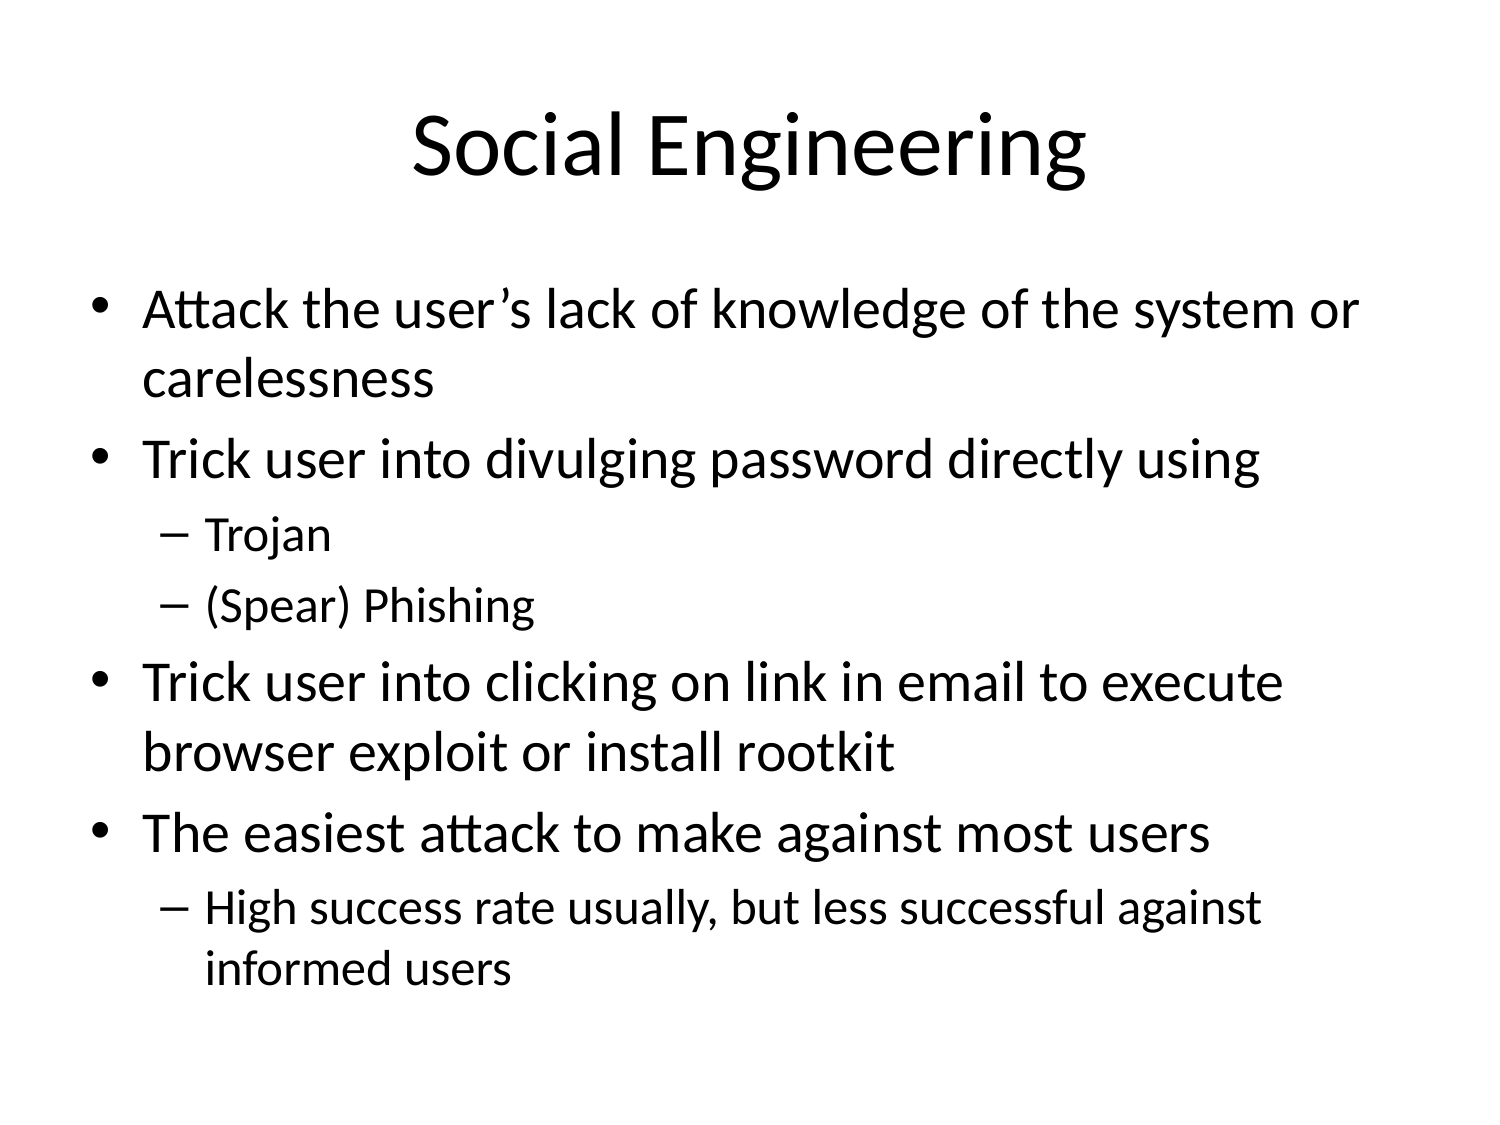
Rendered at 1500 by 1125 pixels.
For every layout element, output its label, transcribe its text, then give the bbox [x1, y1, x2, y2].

title Social Engineering [75, 45, 1425, 233]
list Attack the user’s lack of knowledge of the system or carelessness Trick user into divulging password directly using Trojan (Spear) Phishing Trick user into clicking on link in email to execute browser exploit or install rootkit The easiest attack to make against most users High success rate usually, but less successful against informed users [75, 262, 1425, 1005]
